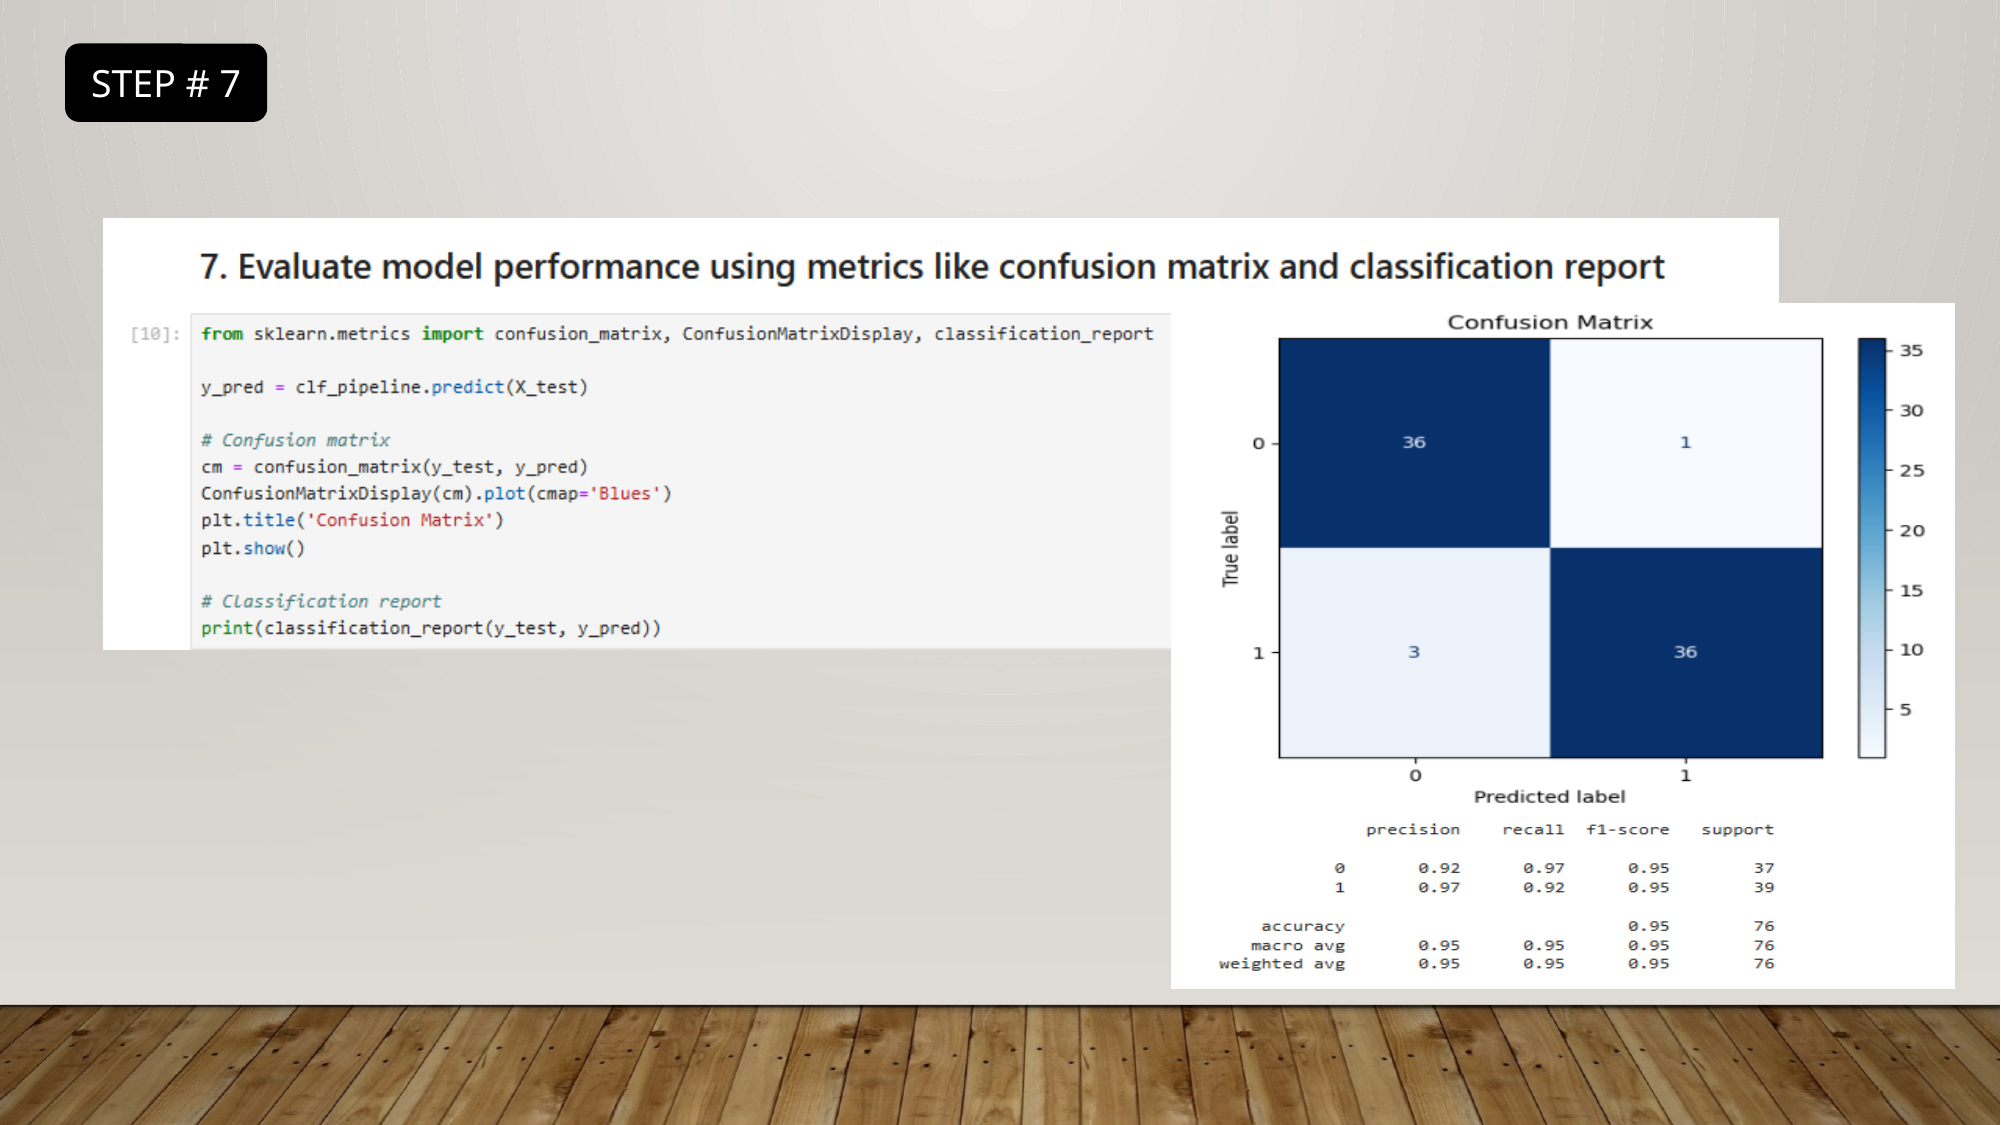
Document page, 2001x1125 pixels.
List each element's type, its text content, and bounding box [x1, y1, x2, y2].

picture [103, 218, 1955, 989]
picture [0, 1005, 2000, 1125]
text_box STEP # 7 [65, 43, 268, 122]
